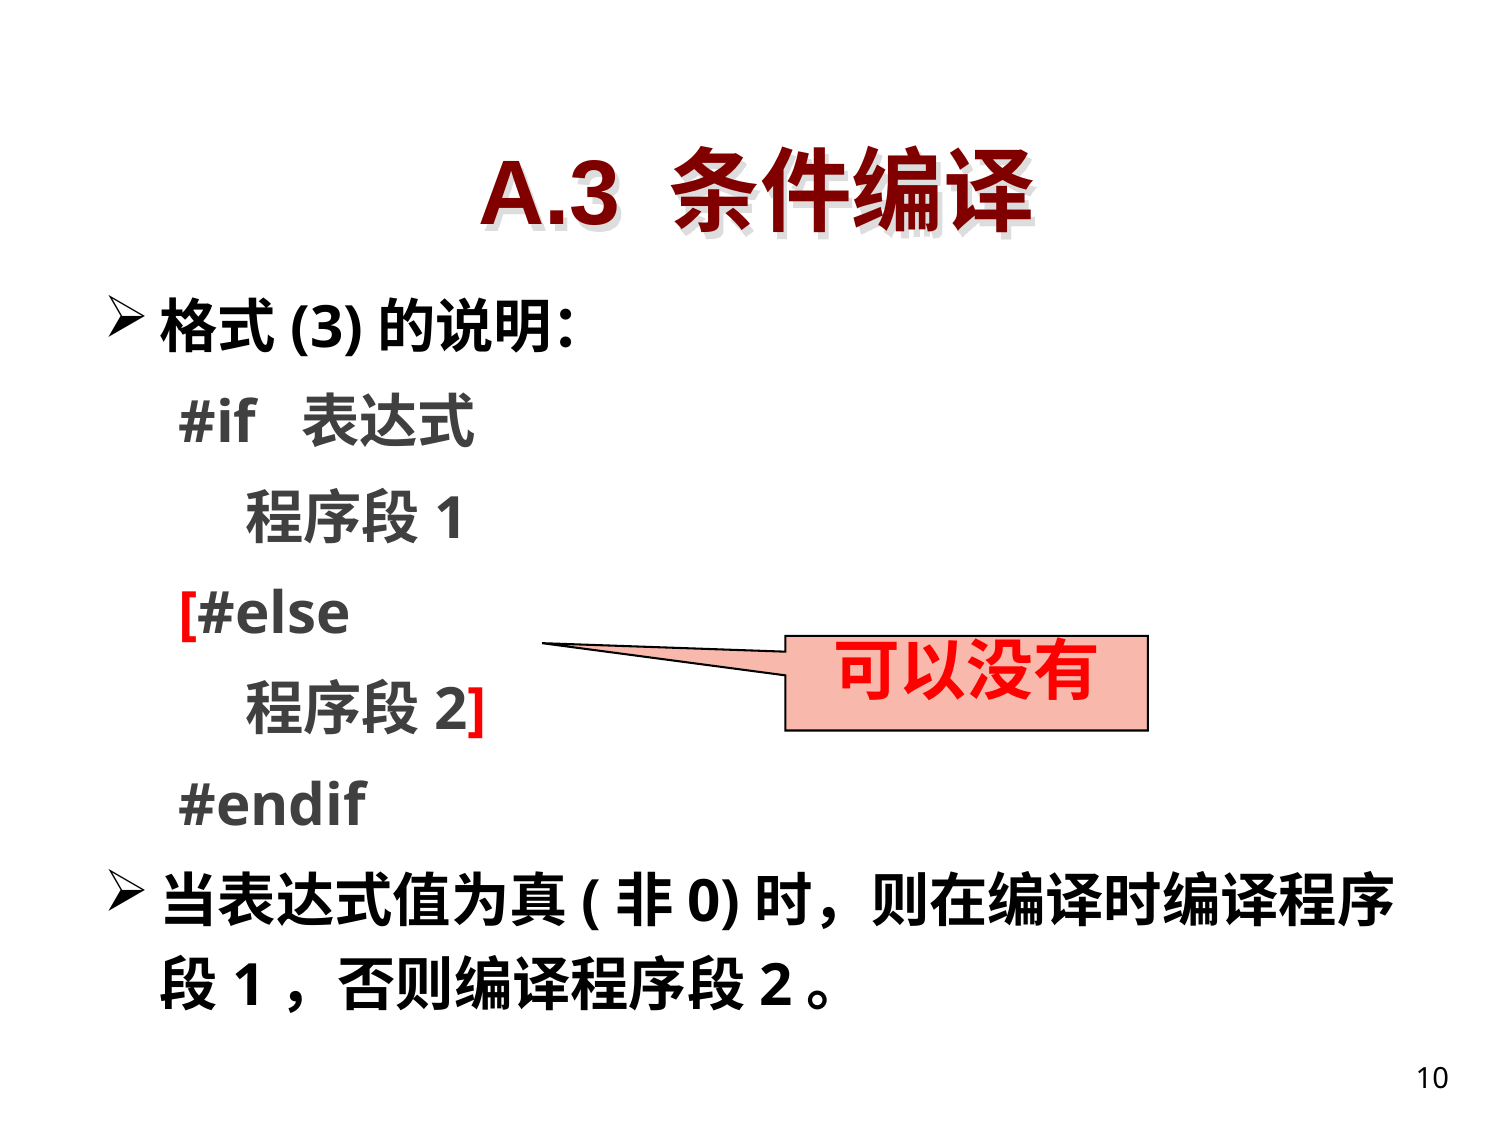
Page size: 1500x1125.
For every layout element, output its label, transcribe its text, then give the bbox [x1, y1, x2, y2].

list 格式(3)的说明： #if 表达式 程序段1 [#else 程序段2] #endif 当表达式值为真(非0)时，则在编译时编译程序段1，否则编译程序段2。 [88, 267, 1426, 1005]
title A.3 条件编译 [87, 125, 1427, 250]
slide_number 10 [1151, 1031, 1465, 1107]
text_box 可以没有 [542, 635, 1148, 731]
